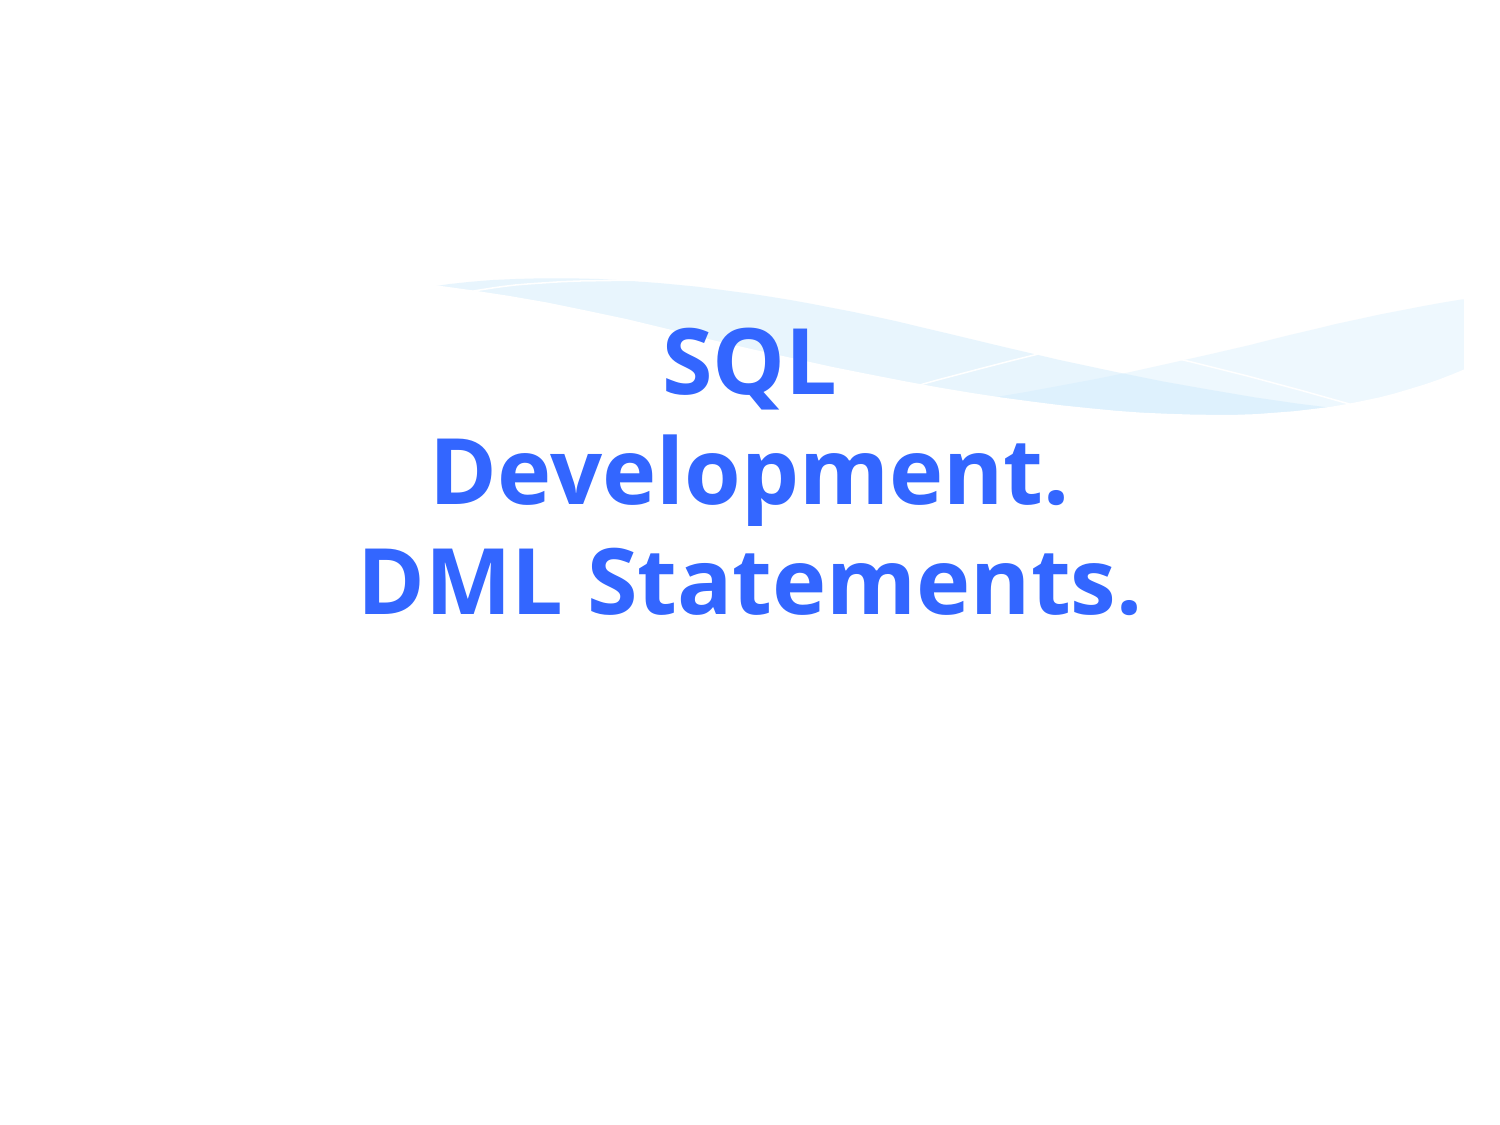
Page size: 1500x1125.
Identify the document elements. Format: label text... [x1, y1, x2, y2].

title SQL Development. DML Statements. [351, 356, 1149, 579]
